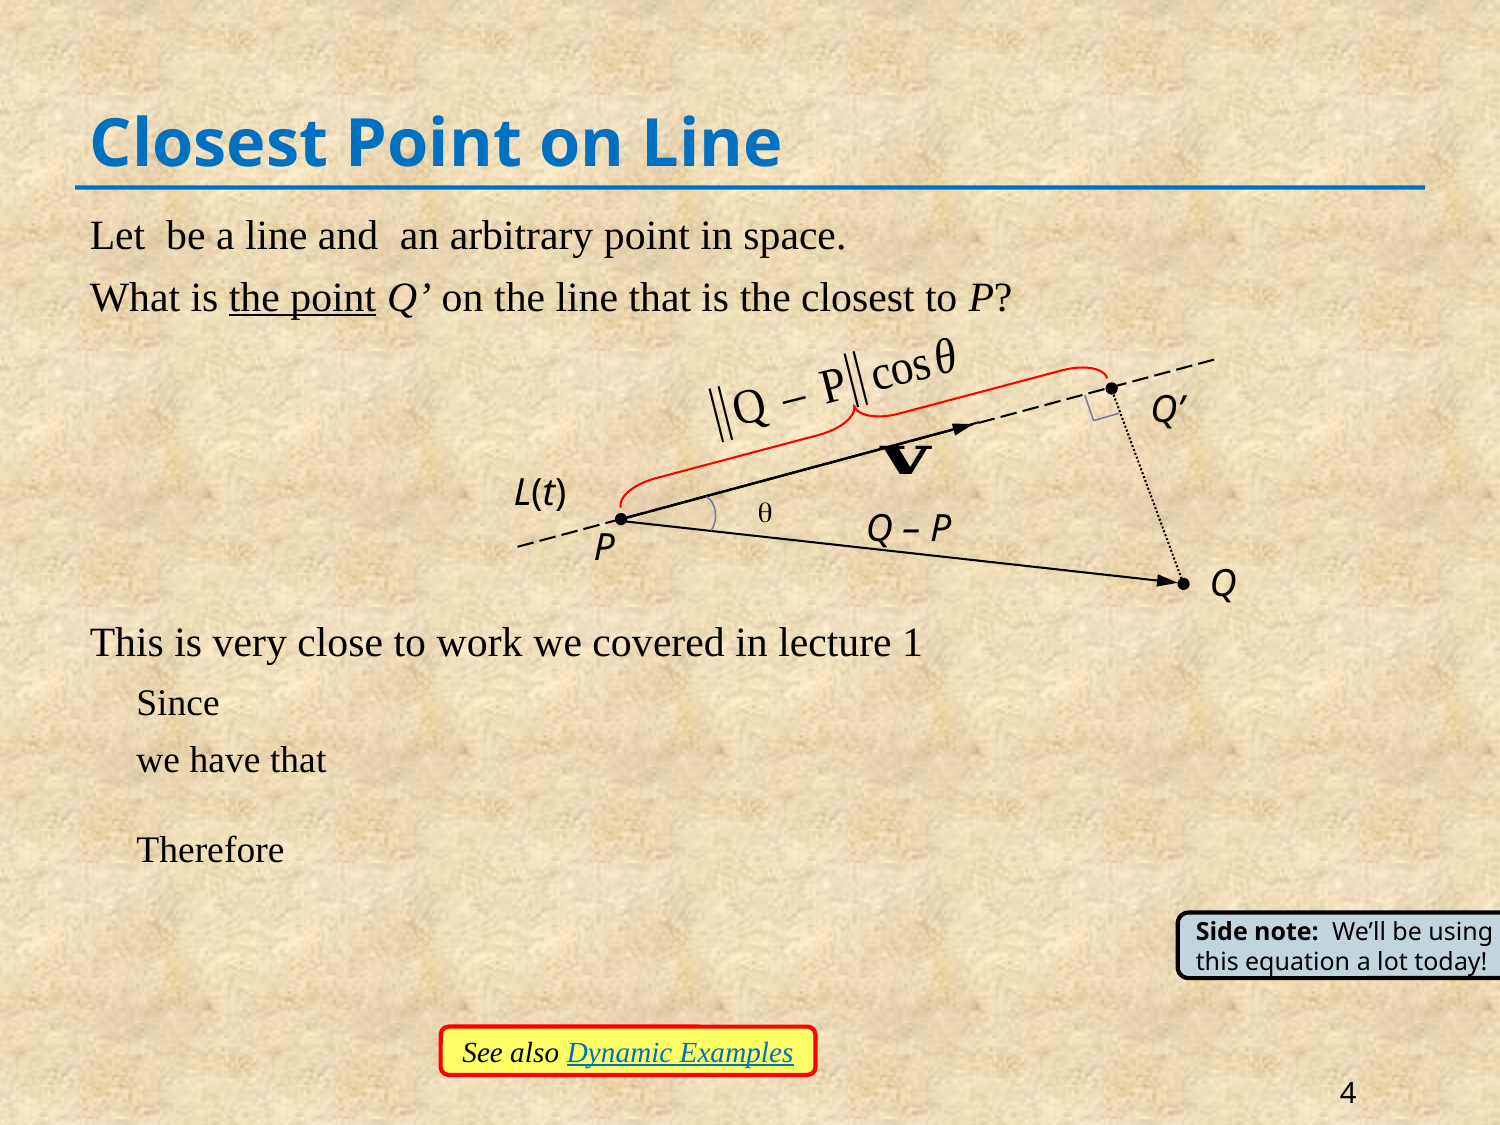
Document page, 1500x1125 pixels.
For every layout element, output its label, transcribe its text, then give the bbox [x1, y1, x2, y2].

text_box Side note: We’ll be using this equation a lot today! [1176, 910, 1500, 980]
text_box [607, 355, 1111, 444]
picture [0, 0, 1500, 1125]
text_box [499, 358, 1251, 613]
title Closest Point on Line [75, 24, 1488, 188]
text_box See also Dynamic Examples [439, 1024, 818, 1077]
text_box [621, 485, 1178, 583]
slide_number 4 [1325, 1066, 1425, 1125]
